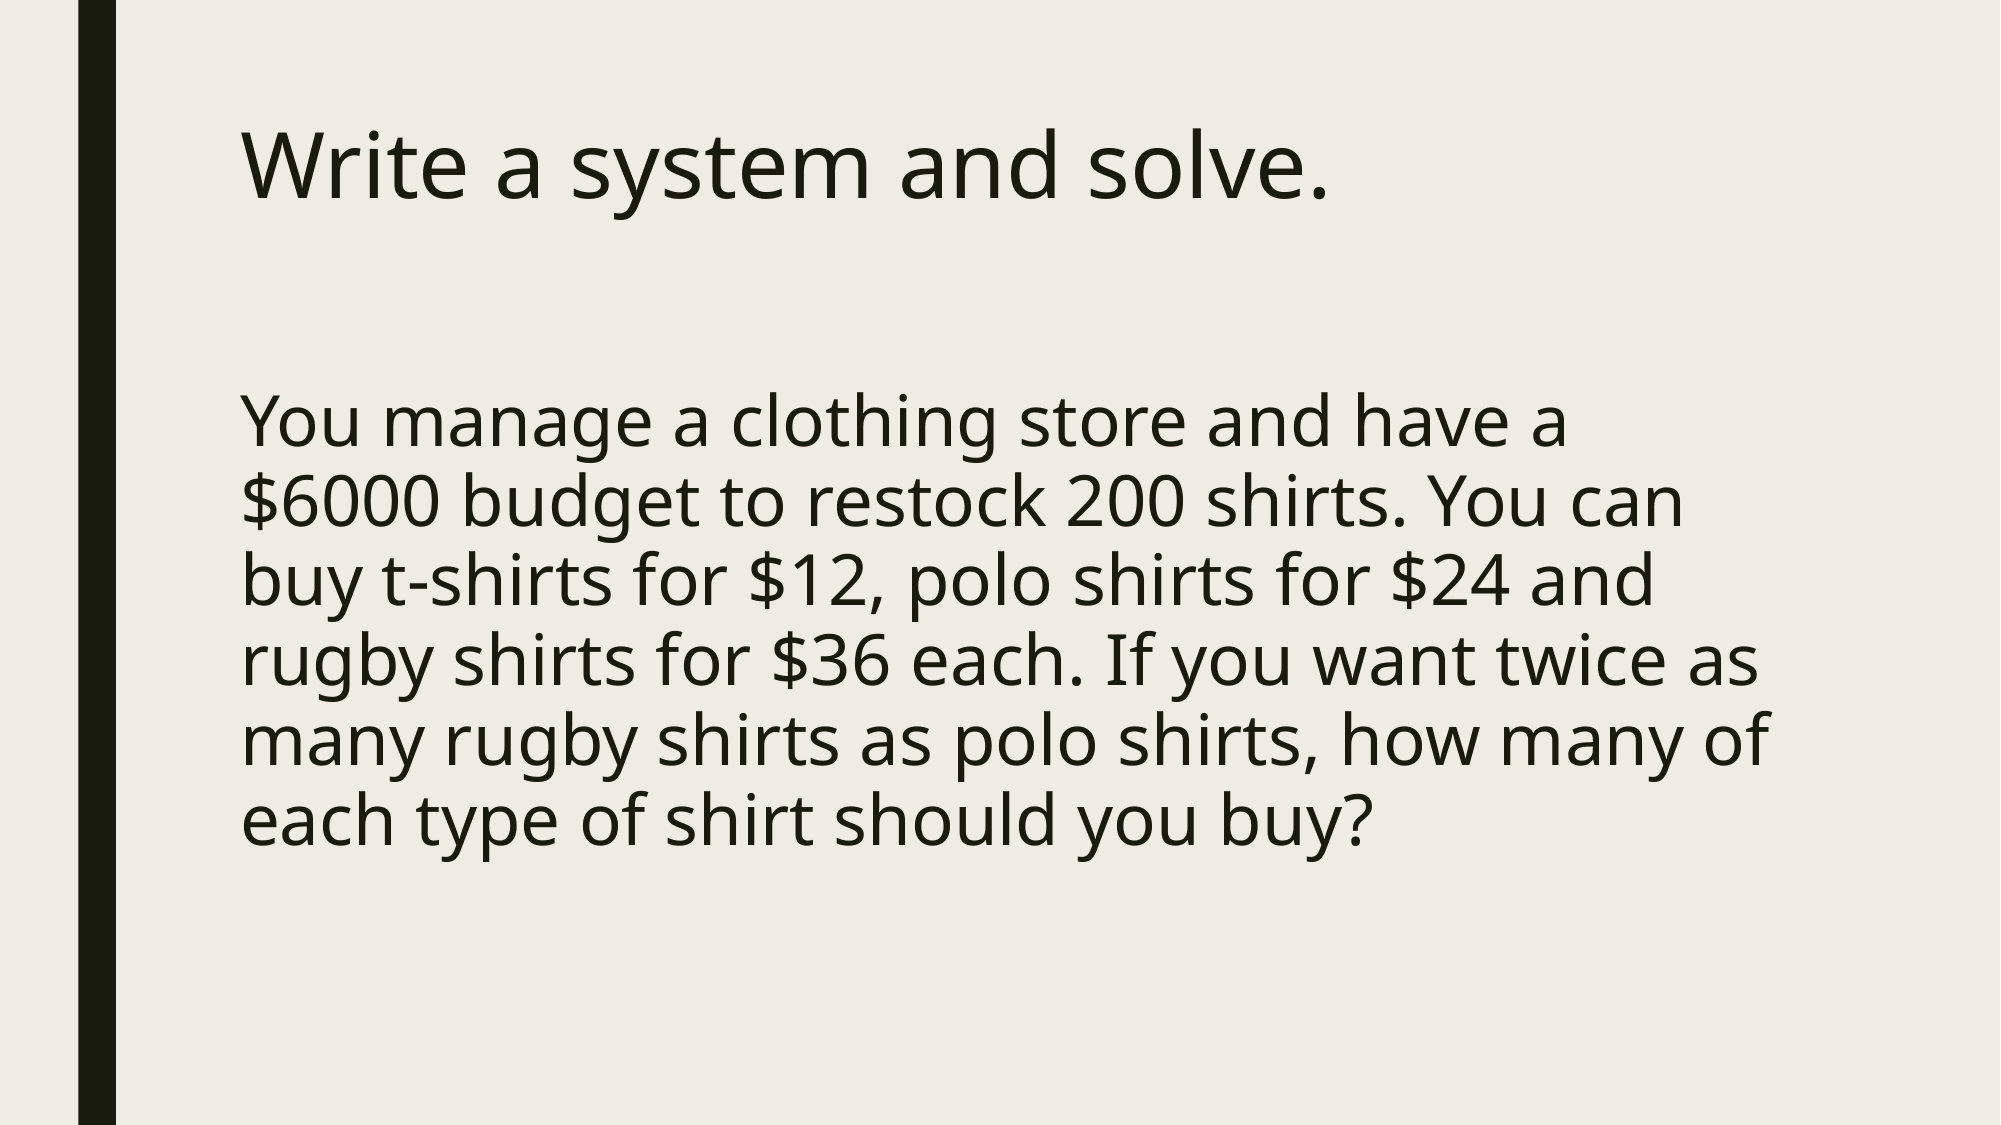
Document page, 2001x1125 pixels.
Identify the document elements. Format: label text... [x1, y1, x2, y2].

list You manage a clothing store and have a $6000 budget to restock 200 shirts. You can buy t-shirts for $12, polo shirts for $24 and rugby shirts for $36 each. If you want twice as many rugby shirts as polo shirts, how many of each type of shirt should you buy? [225, 375, 1800, 963]
title Write a system and solve. [225, 112, 1800, 357]
